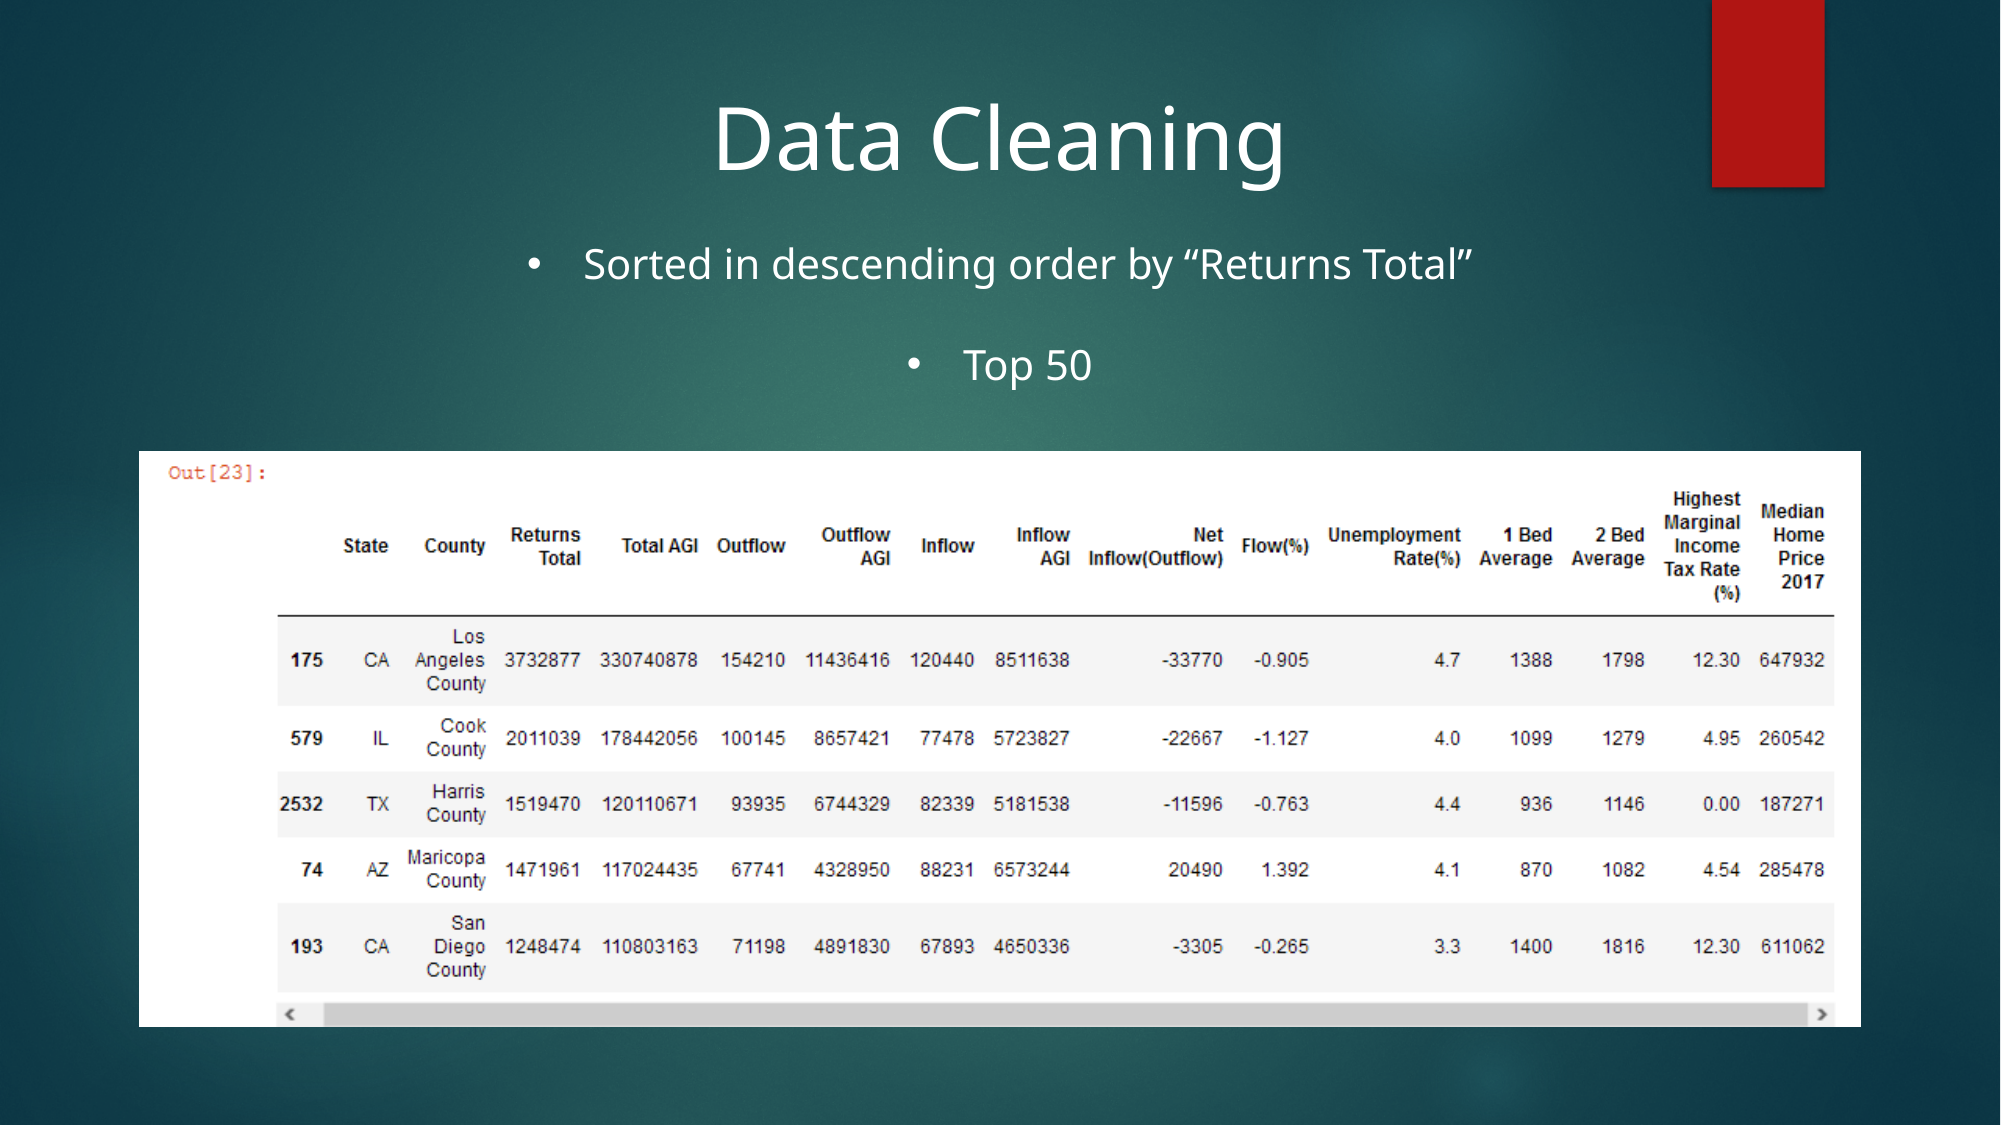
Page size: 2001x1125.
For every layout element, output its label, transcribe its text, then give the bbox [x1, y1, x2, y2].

text_box Data Cleaning Sorted in descending order by “Returns Total” Top 50 [139, 75, 1861, 396]
picture [0, 0, 2001, 1125]
